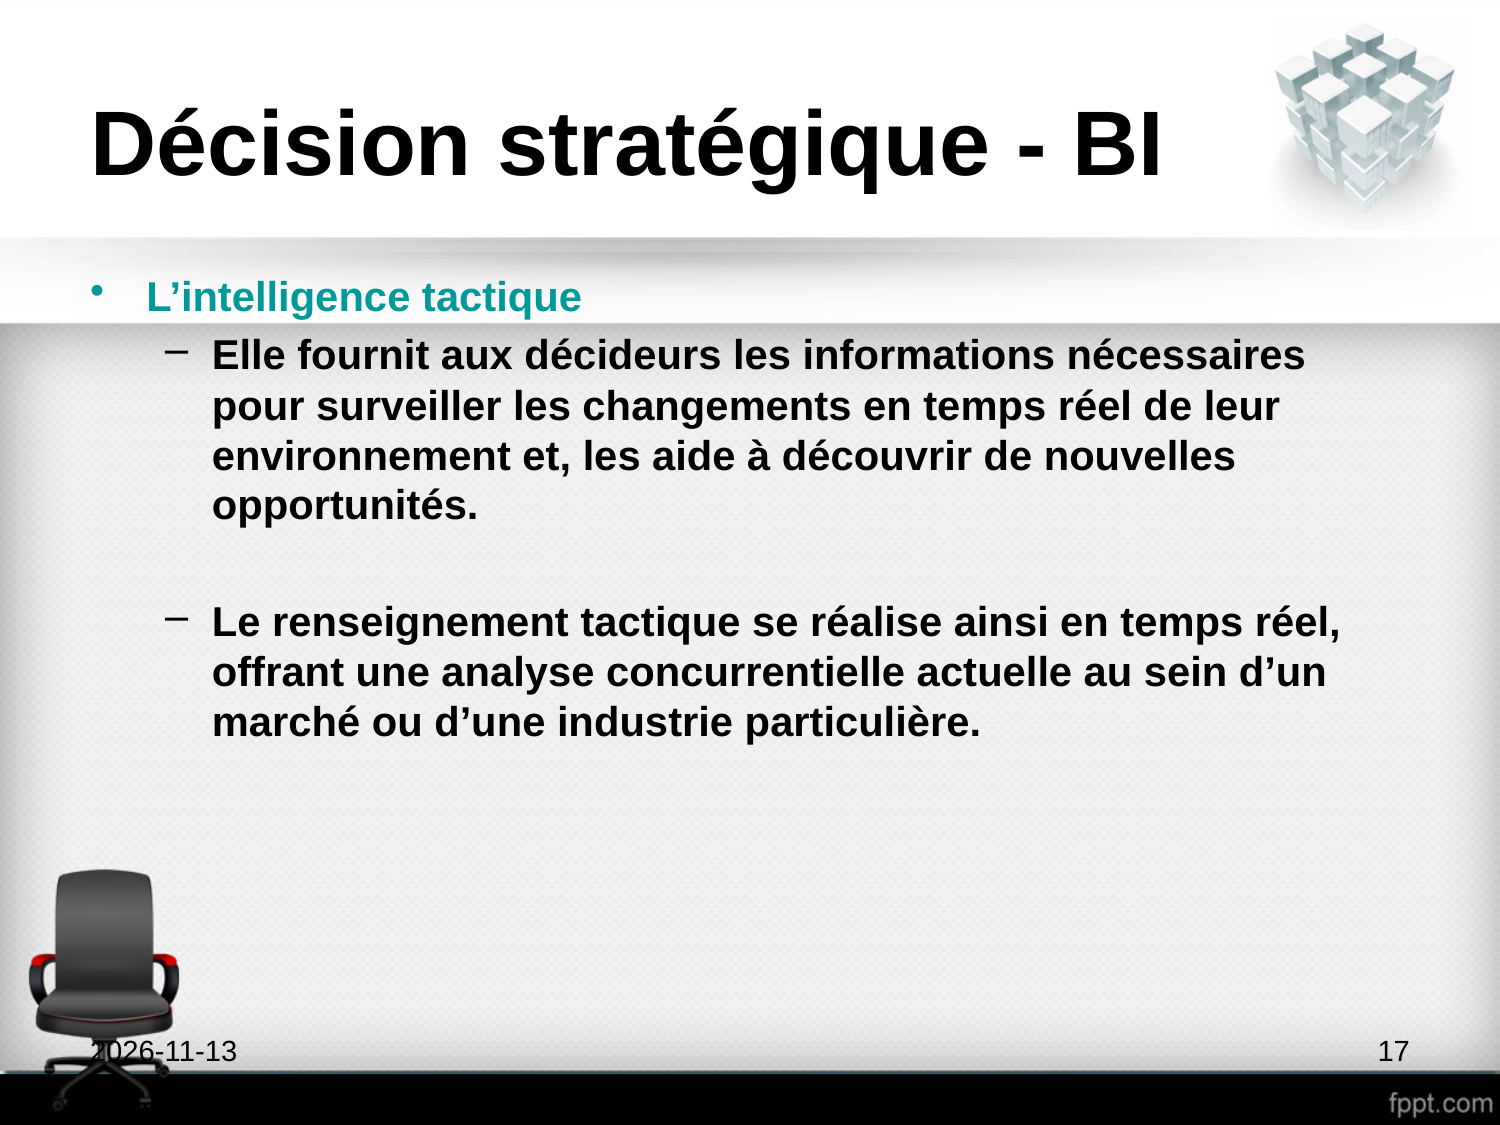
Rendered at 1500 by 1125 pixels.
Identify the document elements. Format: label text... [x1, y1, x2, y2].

title Décision stratégique - BI [75, 45, 1265, 233]
picture [0, 0, 1500, 1125]
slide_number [75, 1024, 425, 1103]
list L’intelligence tactique Elle fournit aux décideurs les informations nécessaires pour surveiller les changements en temps réel de leur environnement et, les aide à découvrir de nouvelles opportunités. Le renseignement tactique se réalise ainsi en temps réel, offrant une analyse concurrentielle actuelle au sein d’un marché ou d’une industrie particulière. [75, 262, 1425, 787]
slide_number 17 [1074, 1024, 1425, 1103]
